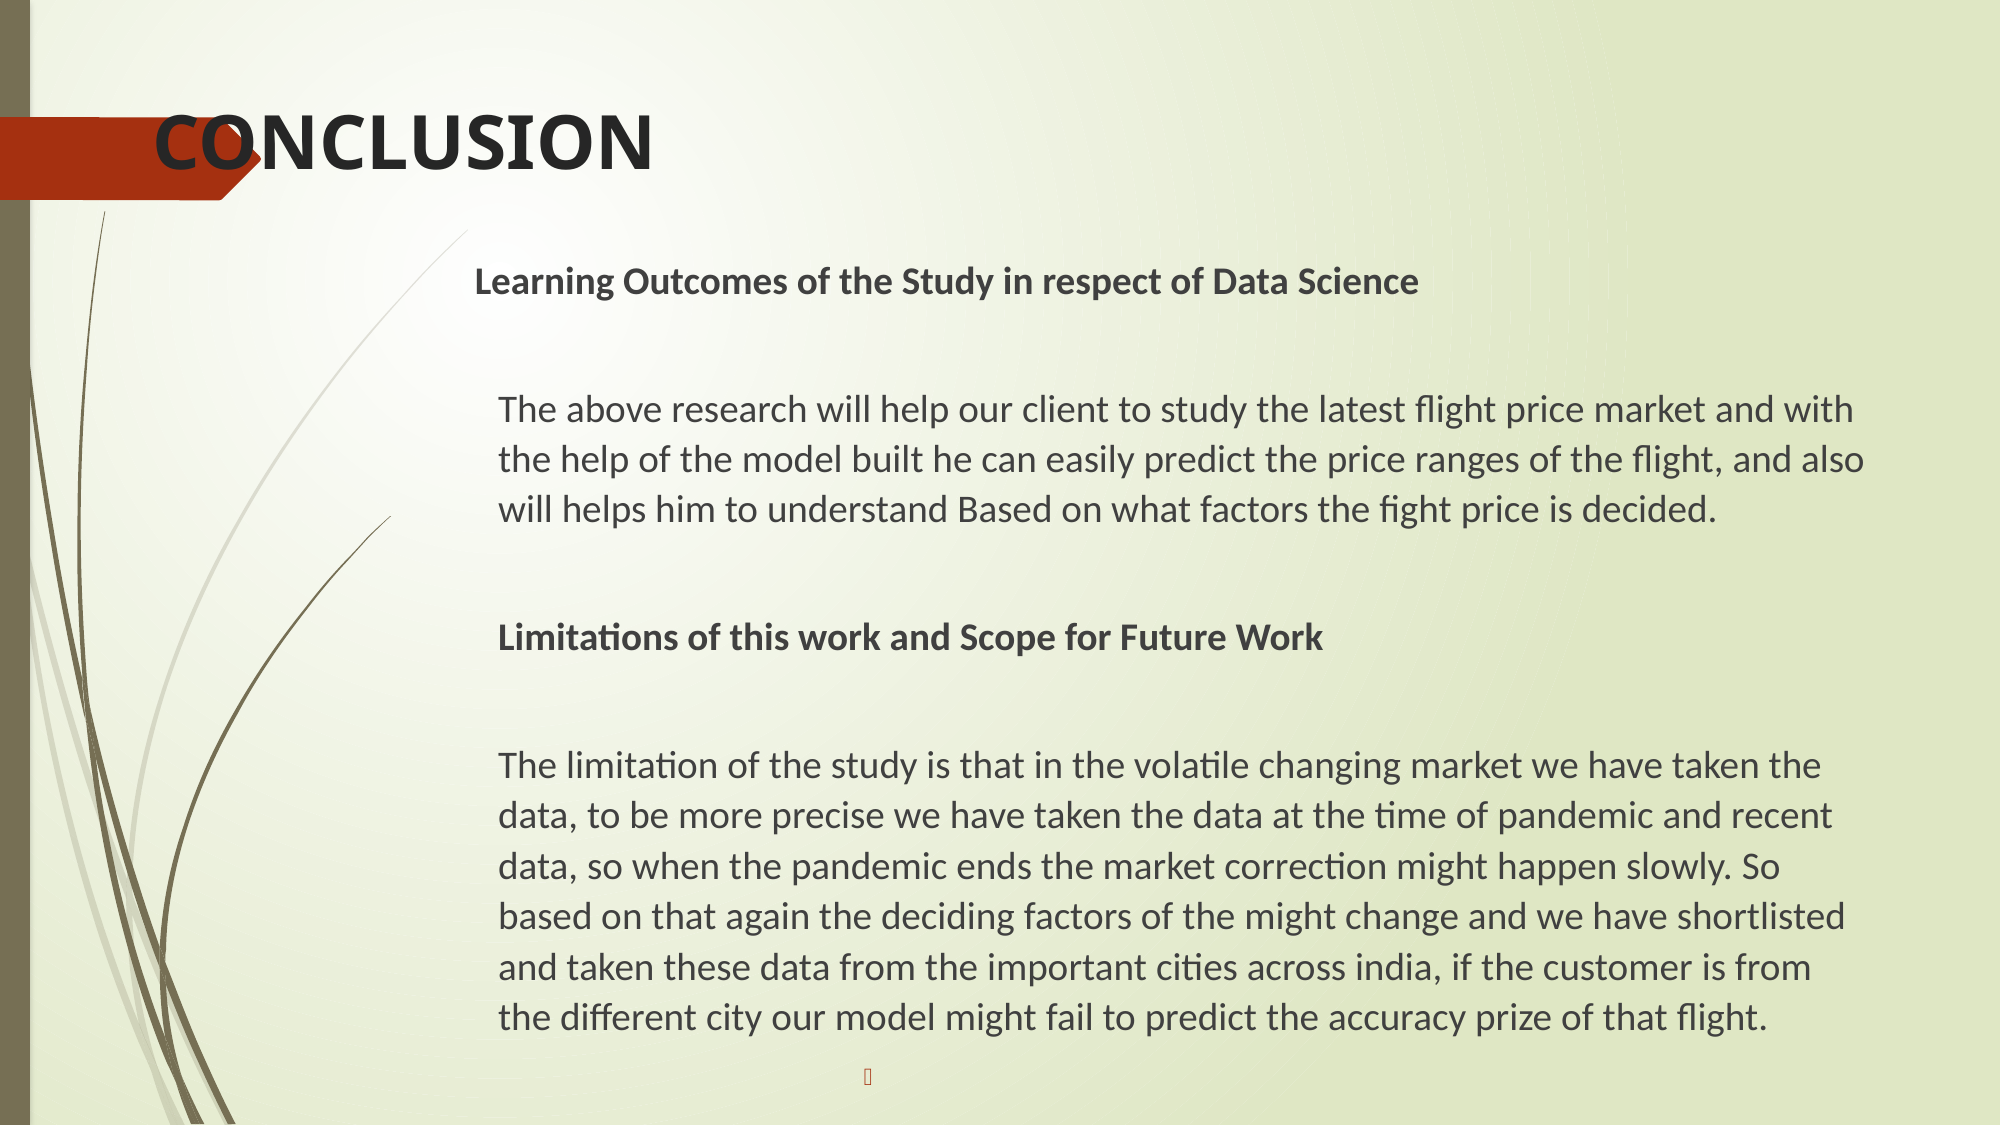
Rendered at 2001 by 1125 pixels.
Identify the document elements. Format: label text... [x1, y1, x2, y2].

title CONCLUSION [137, 86, 1863, 245]
list Learning Outcomes of the Study in respect of Data Science The above research will help our client to study the latest flight price market and with the help of the model built he can easily predict the price ranges of the flight, and also will helps him to understand Based on what factors the fight price is decided. Limitations of this work and Scope for Future Work The limitation of the study is that in the volatile changing market we have taken the data, to be more precise we have taken the data at the time of pandemic and recent data, so when the pandemic ends the market correction might happen slowly. So based on that again the deciding factors of the might change and we have shortlisted and taken these data from the important cities across india, if the customer is from the different city our model might fail to predict the accuracy prize of that flight. [424, 244, 1888, 1125]
